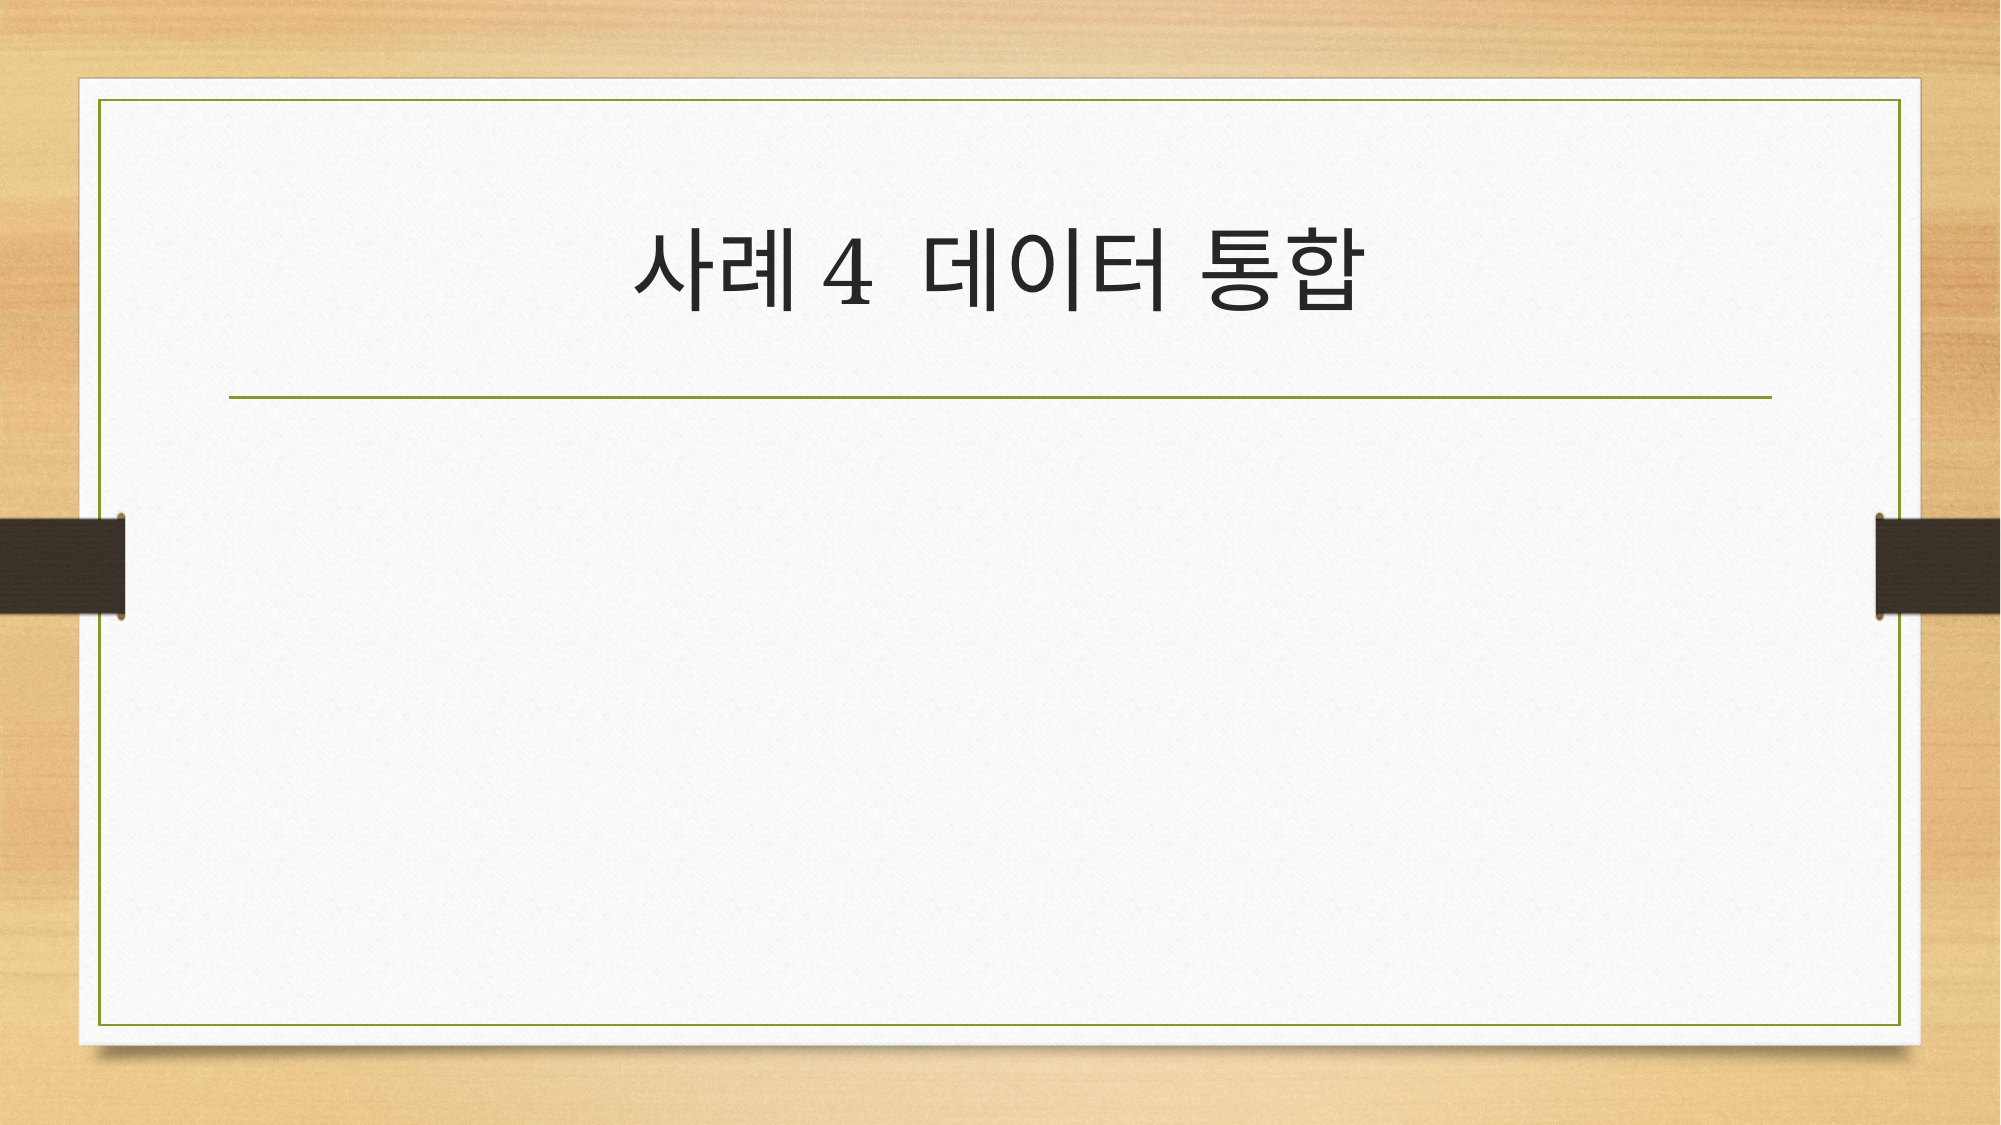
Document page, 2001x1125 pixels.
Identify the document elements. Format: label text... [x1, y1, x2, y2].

picture [0, 0, 2001, 1125]
title 사례4 데이터 통합 [212, 161, 1788, 375]
